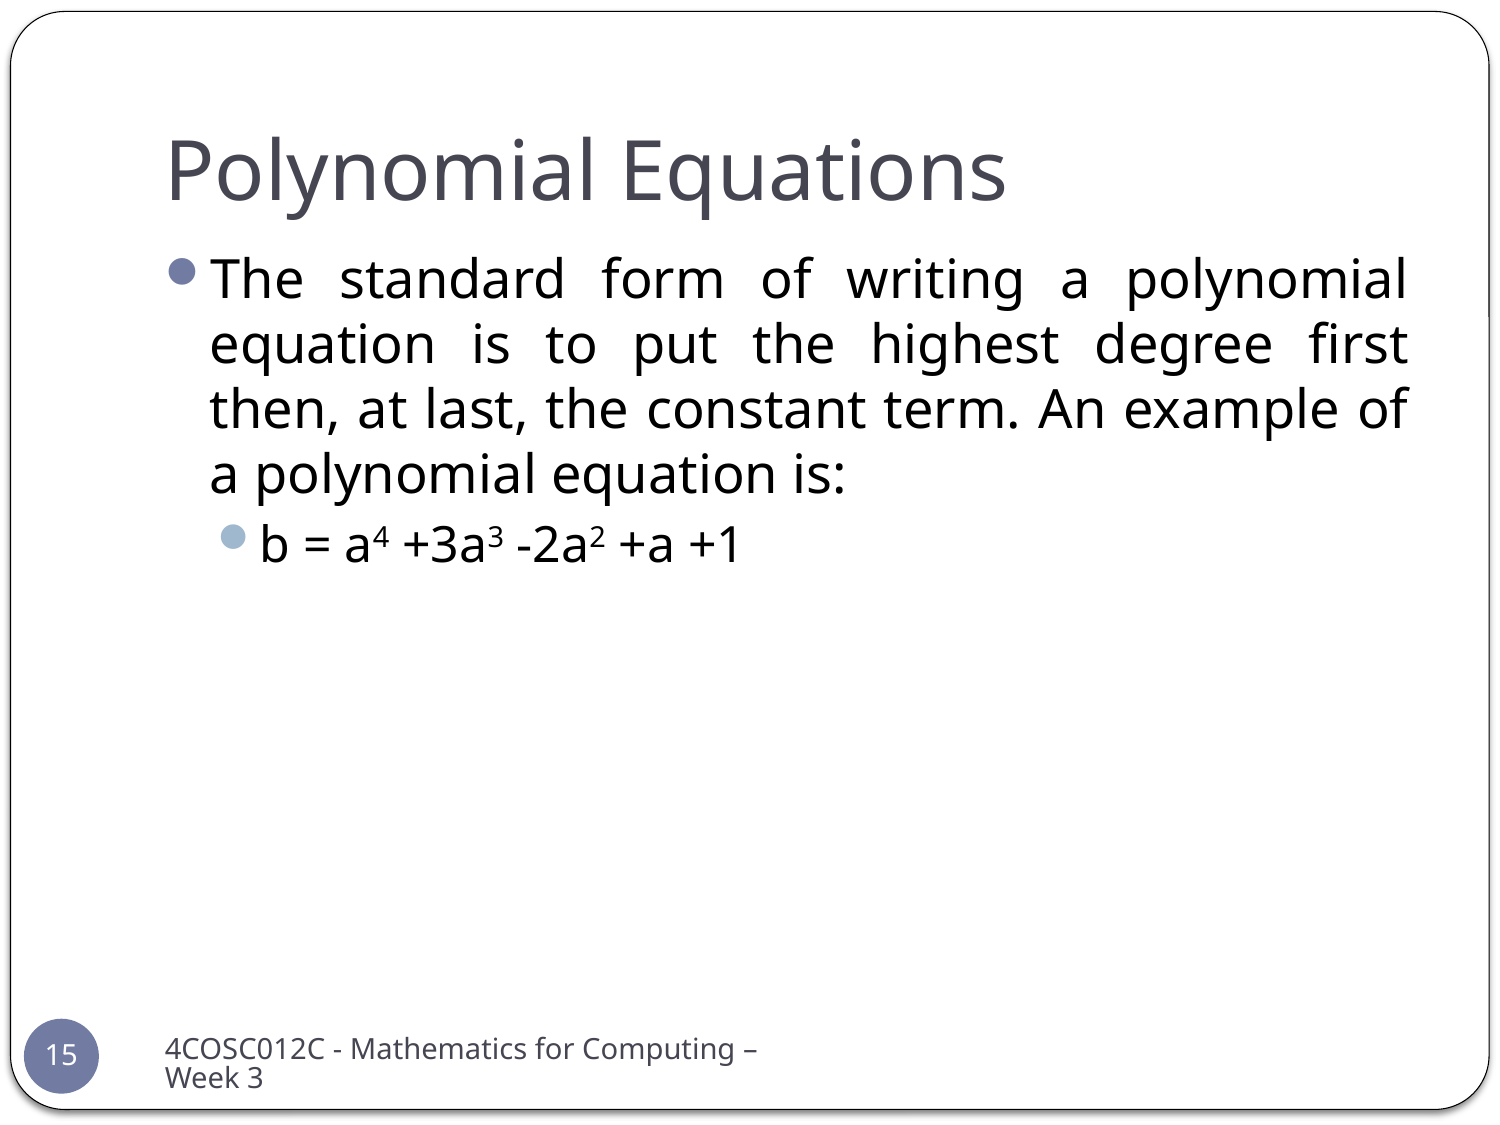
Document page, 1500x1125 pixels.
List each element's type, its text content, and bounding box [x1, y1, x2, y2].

footer 4COSC012C - Mathematics for Computing – Week 3 [150, 1012, 800, 1088]
list The standard form of writing a polynomial equation is to put the highest degree first then, at last, the constant term. An example of a polynomial equation is: b = a4 +3a3 -2a2 +a +1 [150, 237, 1425, 988]
title Polynomial Equations [150, 45, 1425, 233]
slide_number 15 [23, 1018, 99, 1094]
